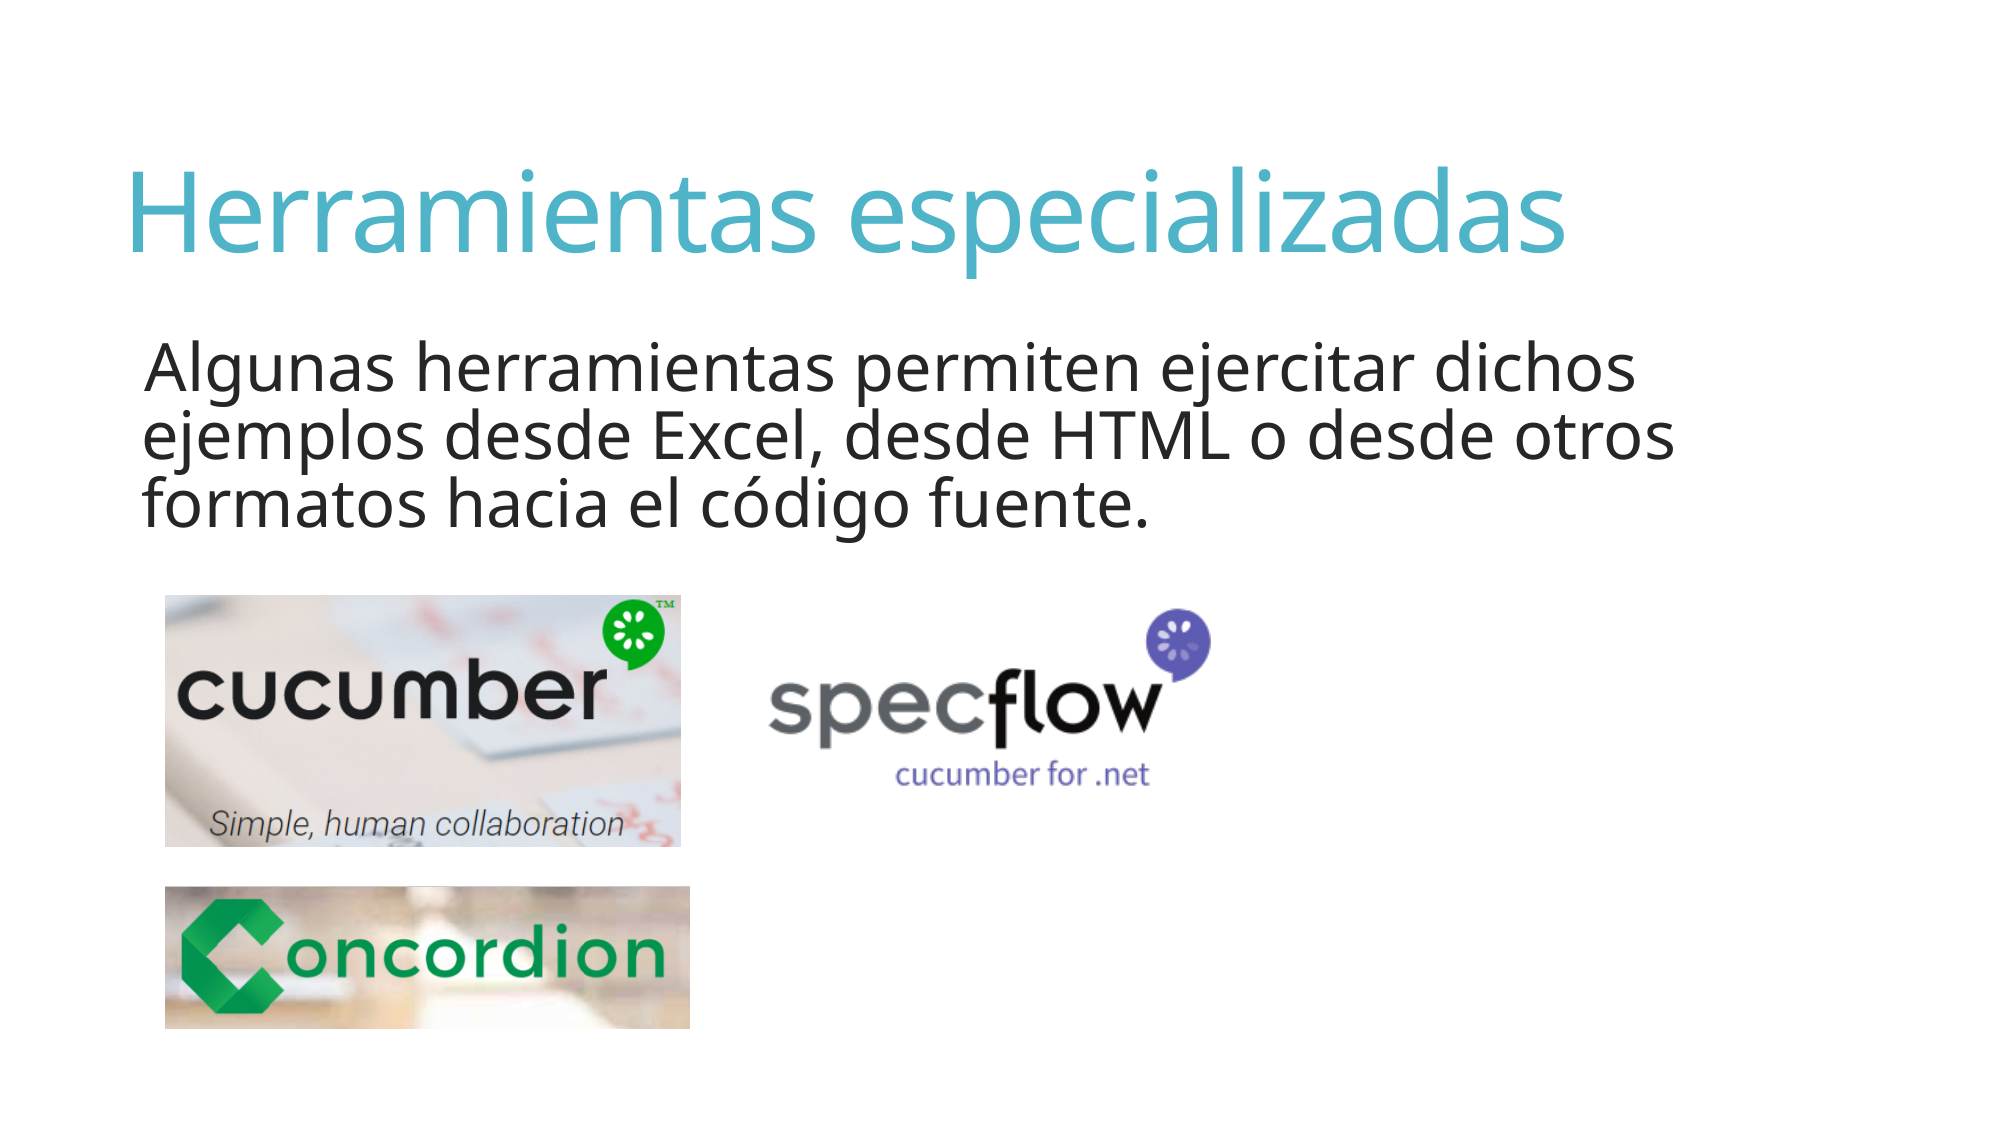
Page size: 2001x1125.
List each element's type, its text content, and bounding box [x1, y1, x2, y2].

list Algunas herramientas permiten ejercitar dichos ejemplos desde Excel, desde HTML o desde otros formatos hacia el código fuente. [111, 329, 1876, 948]
picture [165, 886, 690, 1029]
picture [755, 594, 1225, 800]
picture [165, 594, 681, 847]
title Herramientas especializadas [107, 81, 1875, 354]
